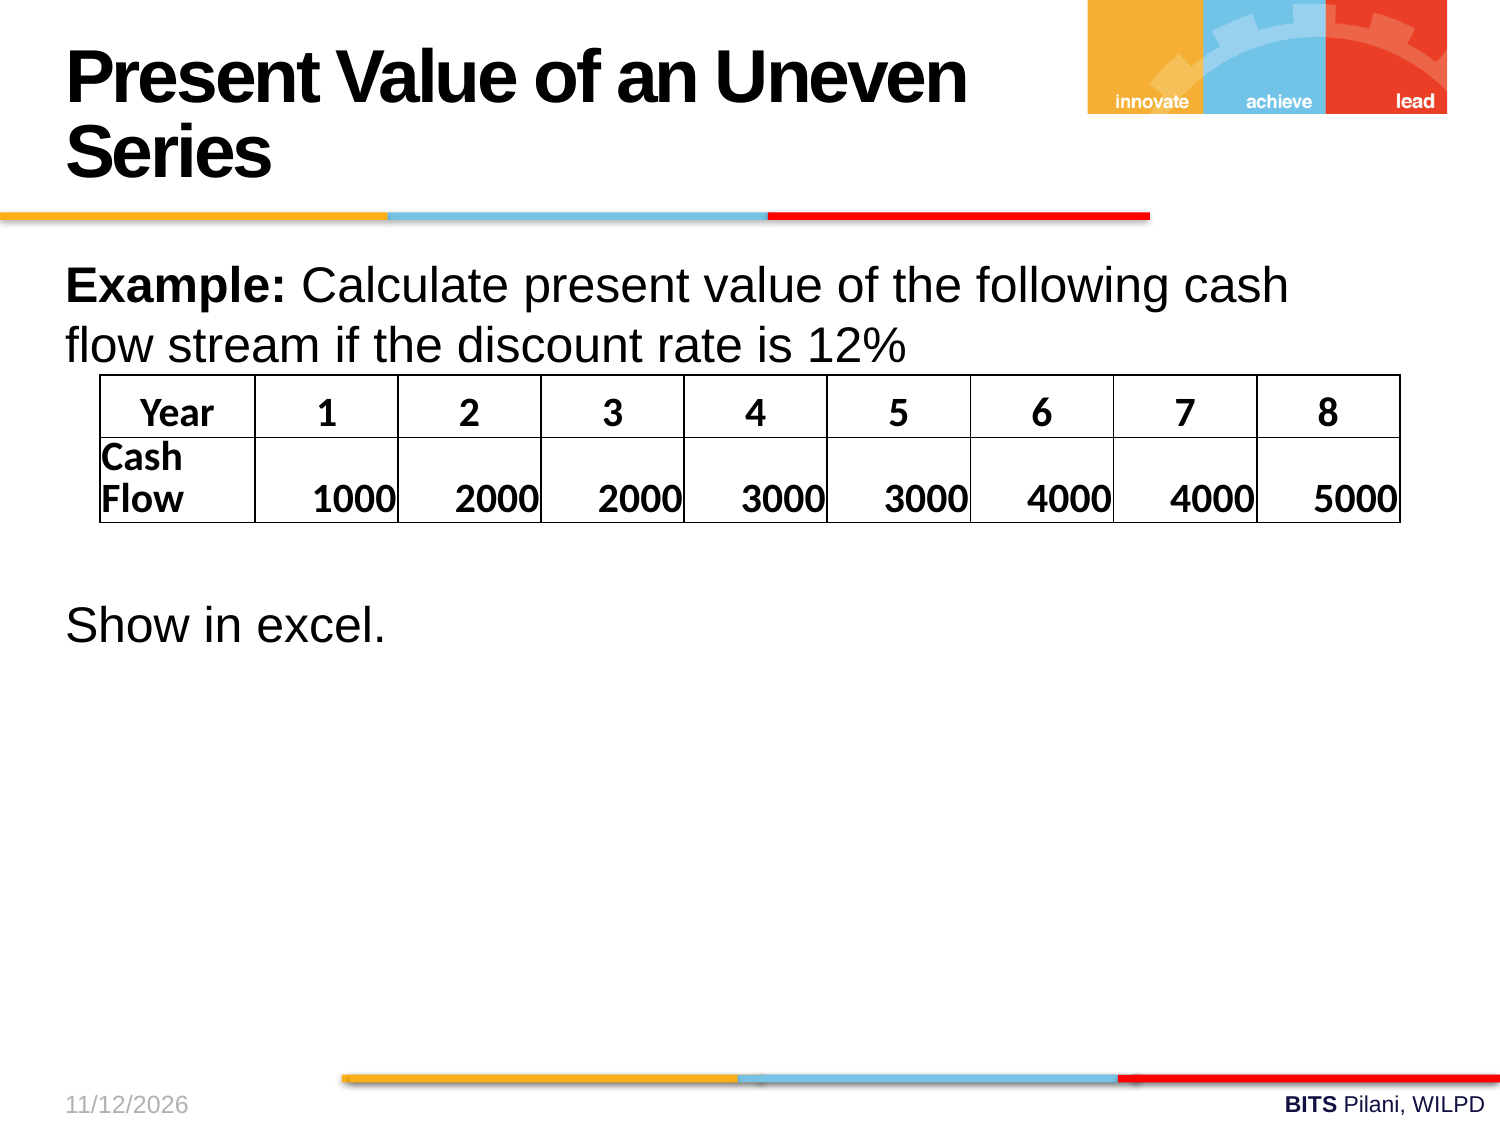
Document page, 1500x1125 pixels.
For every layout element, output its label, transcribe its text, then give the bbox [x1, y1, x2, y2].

table_cell 1000 [256, 438, 397, 522]
table_cell Cash Flow [101, 438, 254, 522]
text_box Present Value of an Uneven Series [49, 24, 1088, 213]
table_cell 2000 [542, 438, 683, 522]
table_header 8 [1258, 376, 1399, 437]
slide_number 10-Aug-24 [50, 1082, 400, 1125]
table_cell 5000 [1258, 438, 1399, 522]
table_cell 2000 [399, 438, 540, 522]
table_header 1 [256, 376, 397, 437]
table_cell 3000 [828, 438, 970, 522]
table_cell 3000 [685, 438, 826, 522]
table_cell 4000 [1114, 438, 1256, 522]
table_header 3 [542, 376, 683, 437]
table_header 5 [828, 376, 970, 437]
list Example: Calculate present value of the following cash flow stream if the discount rate is 12% Show in excel. [50, 245, 1400, 988]
table_cell 4000 [971, 438, 1113, 522]
table_header Year [101, 376, 254, 437]
picture [1087, 0, 1448, 114]
table_header 4 [685, 376, 826, 437]
table_header 7 [1114, 376, 1256, 437]
table_header 6 [971, 376, 1113, 437]
table_header 2 [399, 376, 540, 437]
